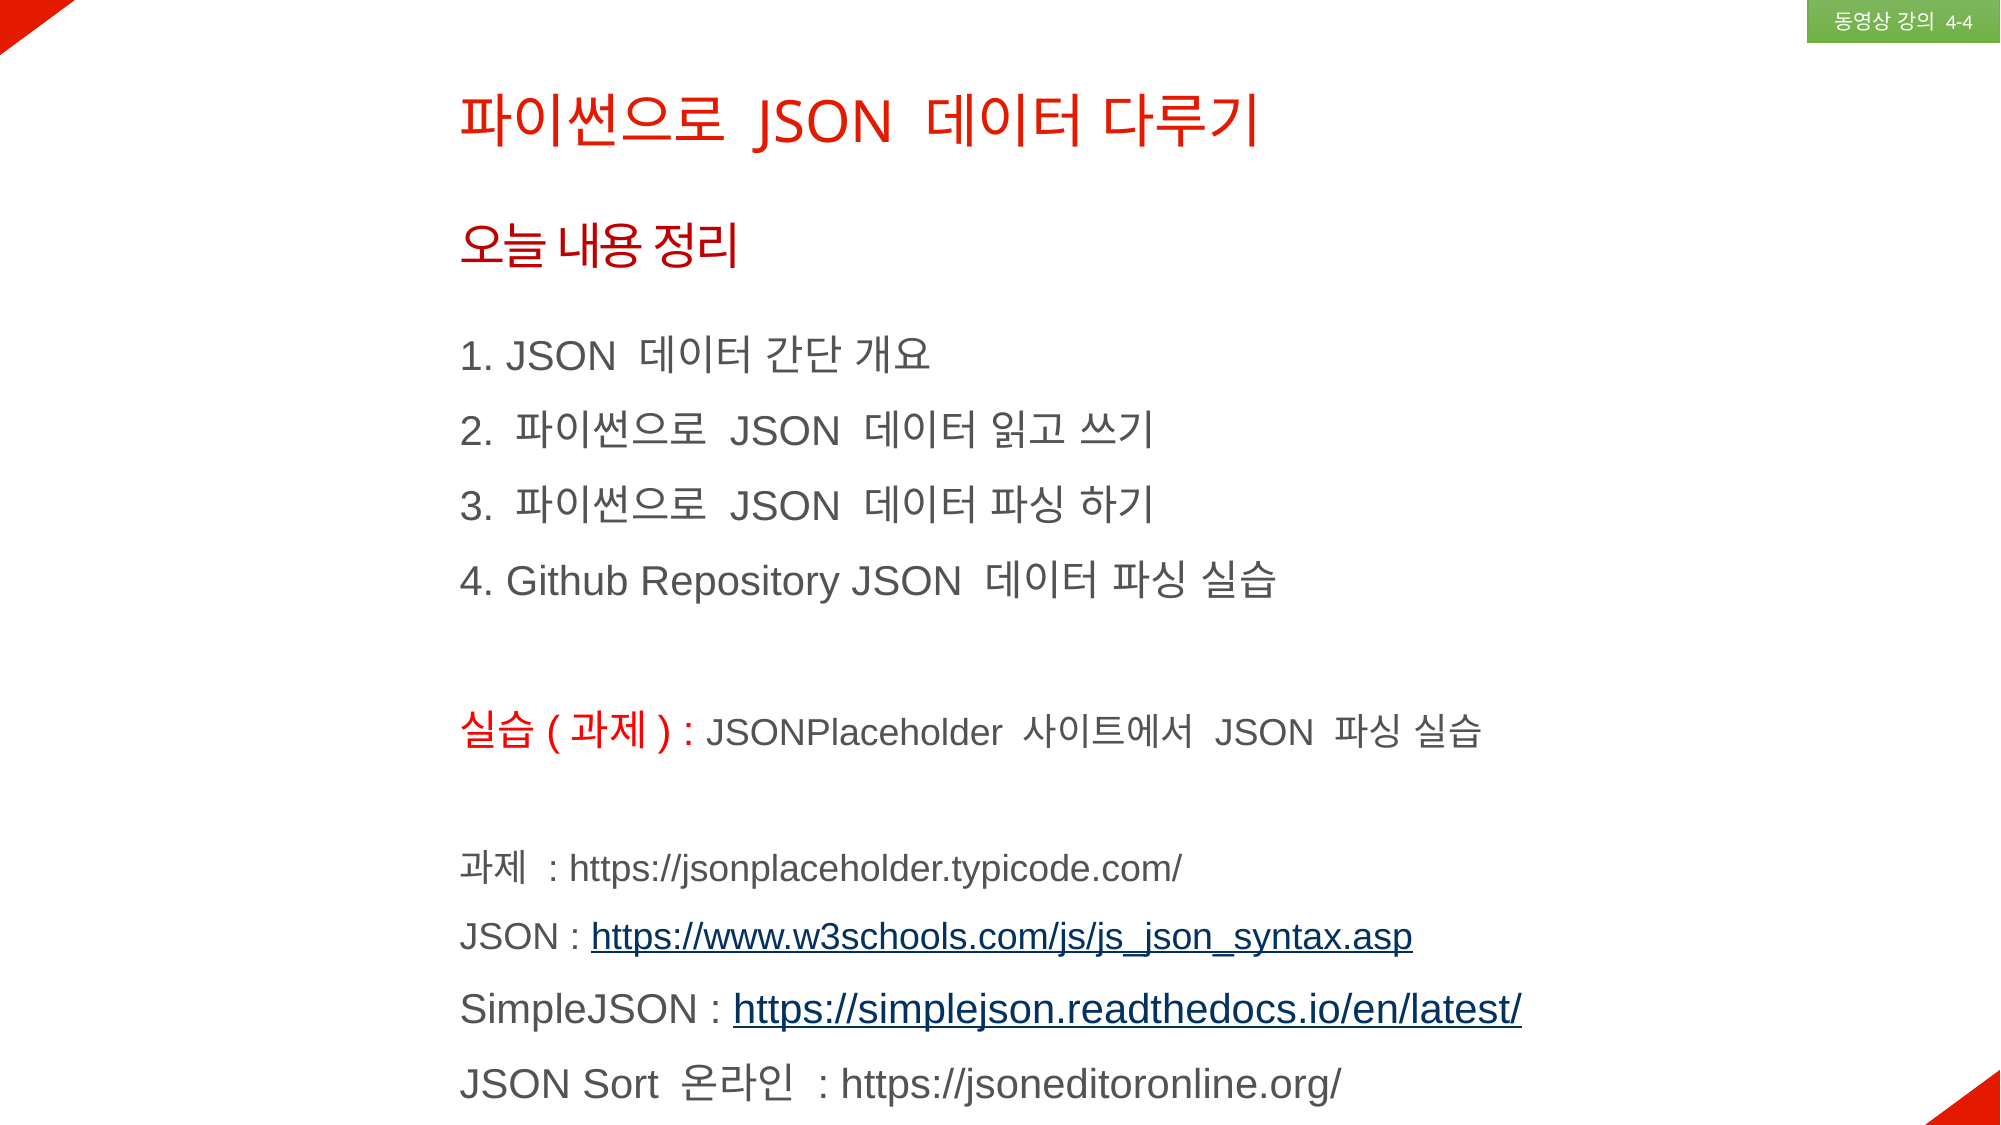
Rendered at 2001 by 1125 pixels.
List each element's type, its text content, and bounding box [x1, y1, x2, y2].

text_box 동영상 강의 4-4 [1807, 0, 2000, 43]
text_box 파이썬으로 JSON 데이터 다루기 오늘 내용 정리 [444, 84, 1863, 275]
text_box 1. JSON 데이터 간단 개요 2. 파이썬으로 JSON 데이터 읽고 쓰기 3. 파이썬으로 JSON 데이터 파싱 하기 4. Github Repository JSON 데이터 파싱 실습 실습(과제) : JSONPlaceholder 사이트에서 JSON 파싱 실습 과제 : https://jsonplaceholder.typicode.com/ JSON : https://www.w3schools.com/js/js_json_syntax.asp SimpleJSON : https://simplejson.readthedocs.io/en/latest/ JSON Sort 온라인 : https://jsoneditoronline.org/ [444, 296, 1780, 1125]
